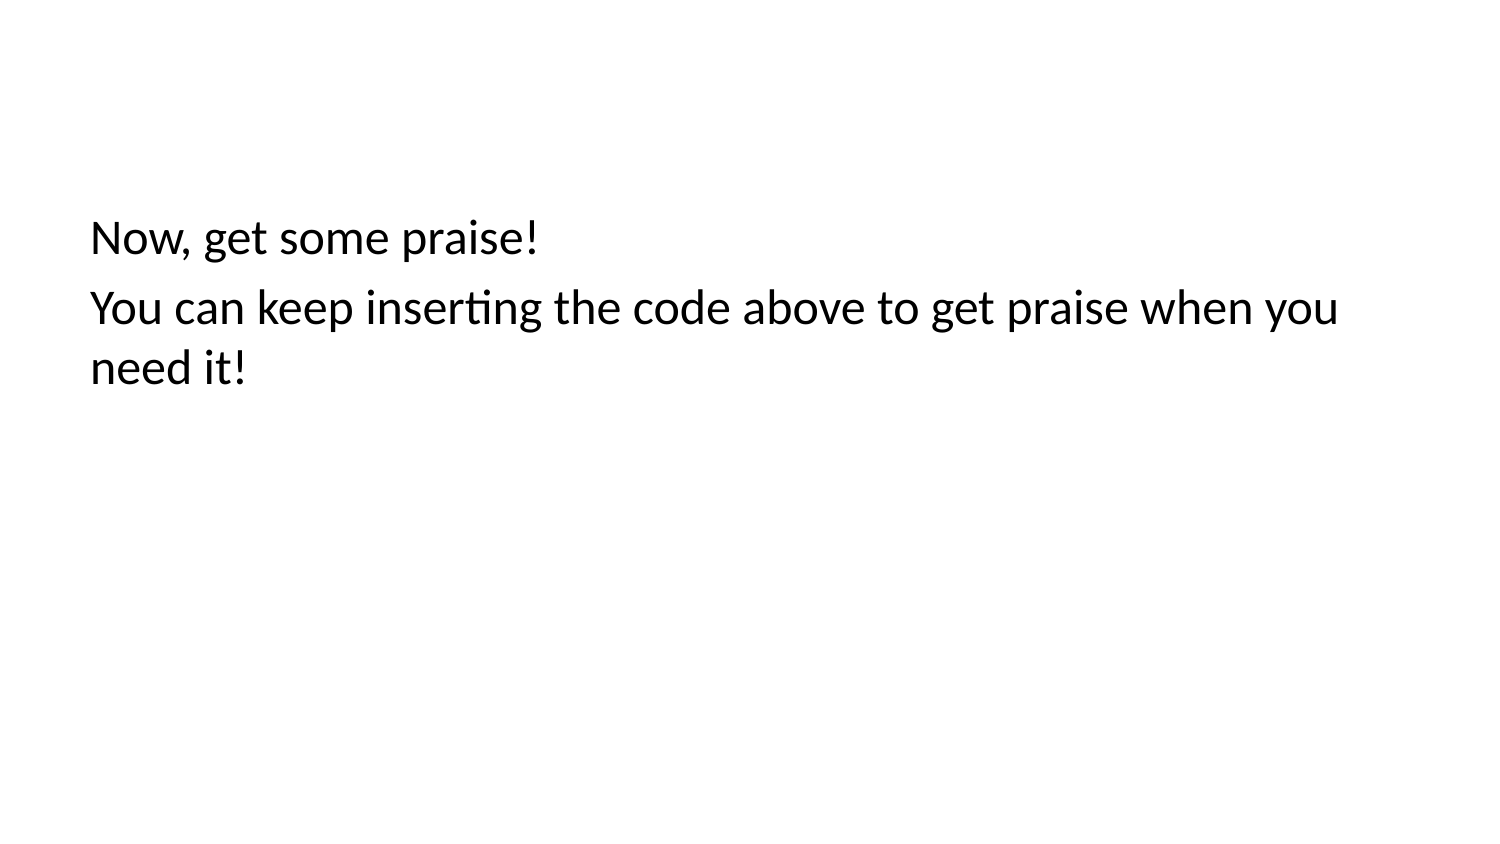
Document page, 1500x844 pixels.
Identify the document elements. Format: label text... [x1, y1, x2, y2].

list Now, get some praise! You can keep inserting the code above to get praise when you need it! [75, 196, 1425, 754]
